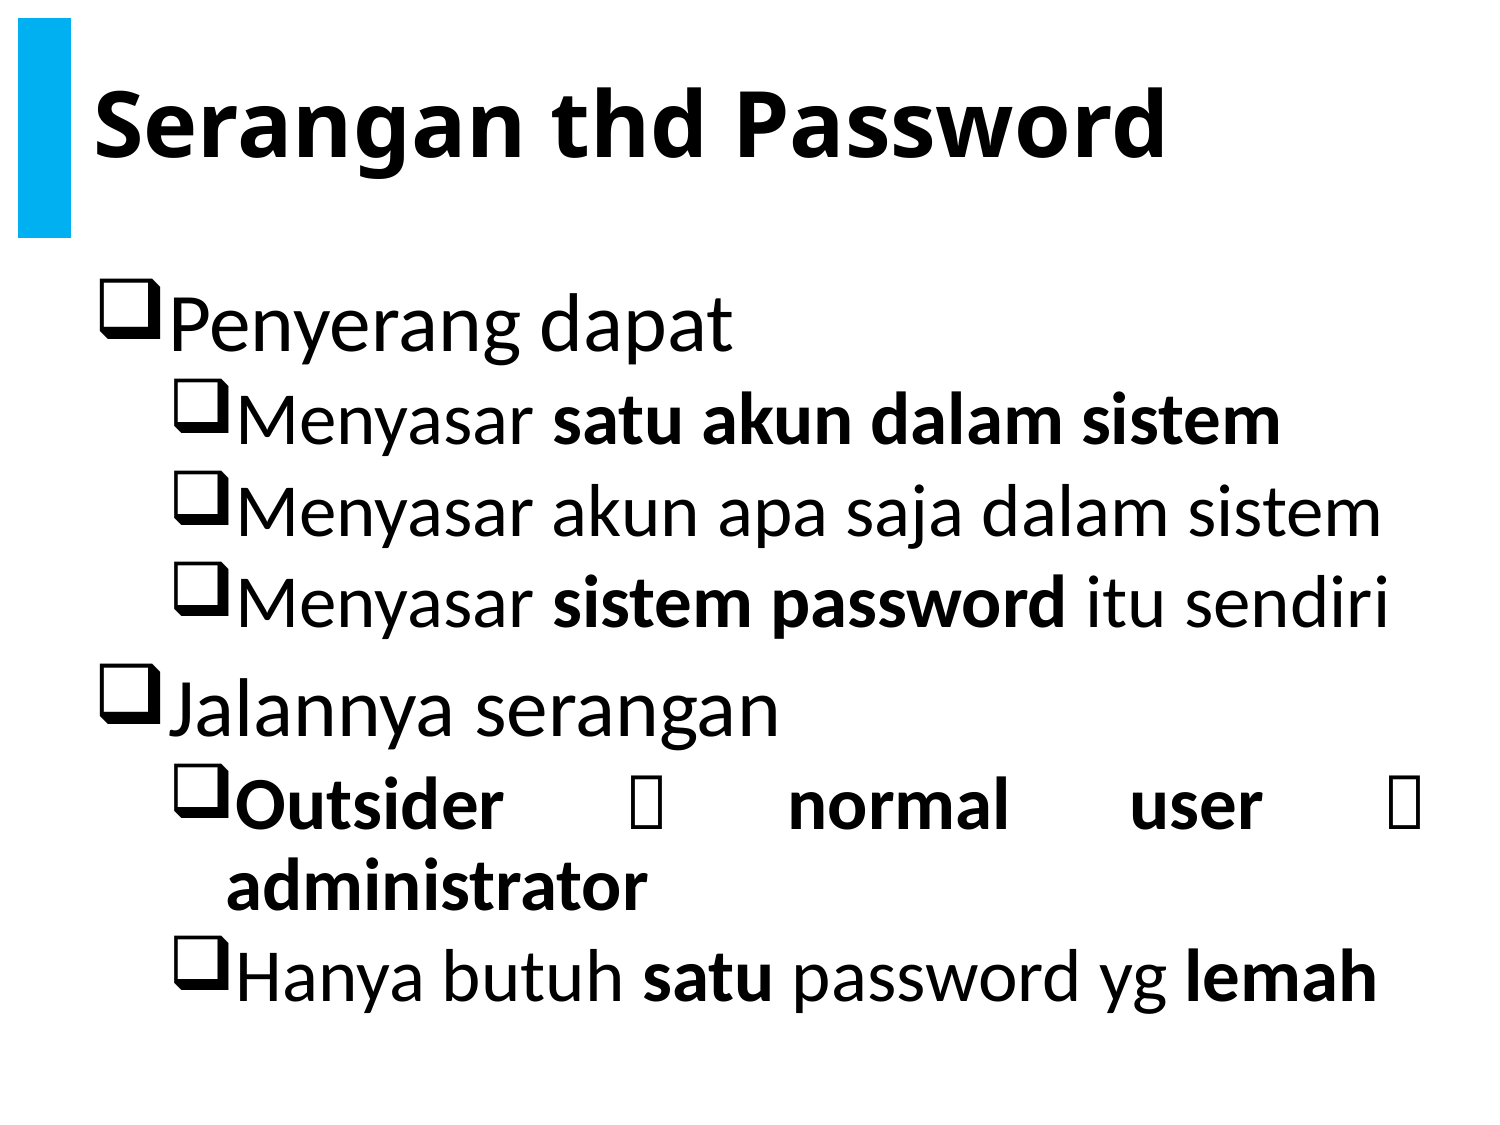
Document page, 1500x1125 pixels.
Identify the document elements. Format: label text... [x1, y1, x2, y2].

title Serangan thd Password [78, 19, 1443, 237]
list Penyerang dapat Menyasar satu akun dalam sistem Menyasar akun apa saja dalam sistem Menyasar sistem password itu sendiri Jalannya serangan Outsider  normal user  administrator Hanya butuh satu password yg lemah [78, 272, 1443, 1070]
